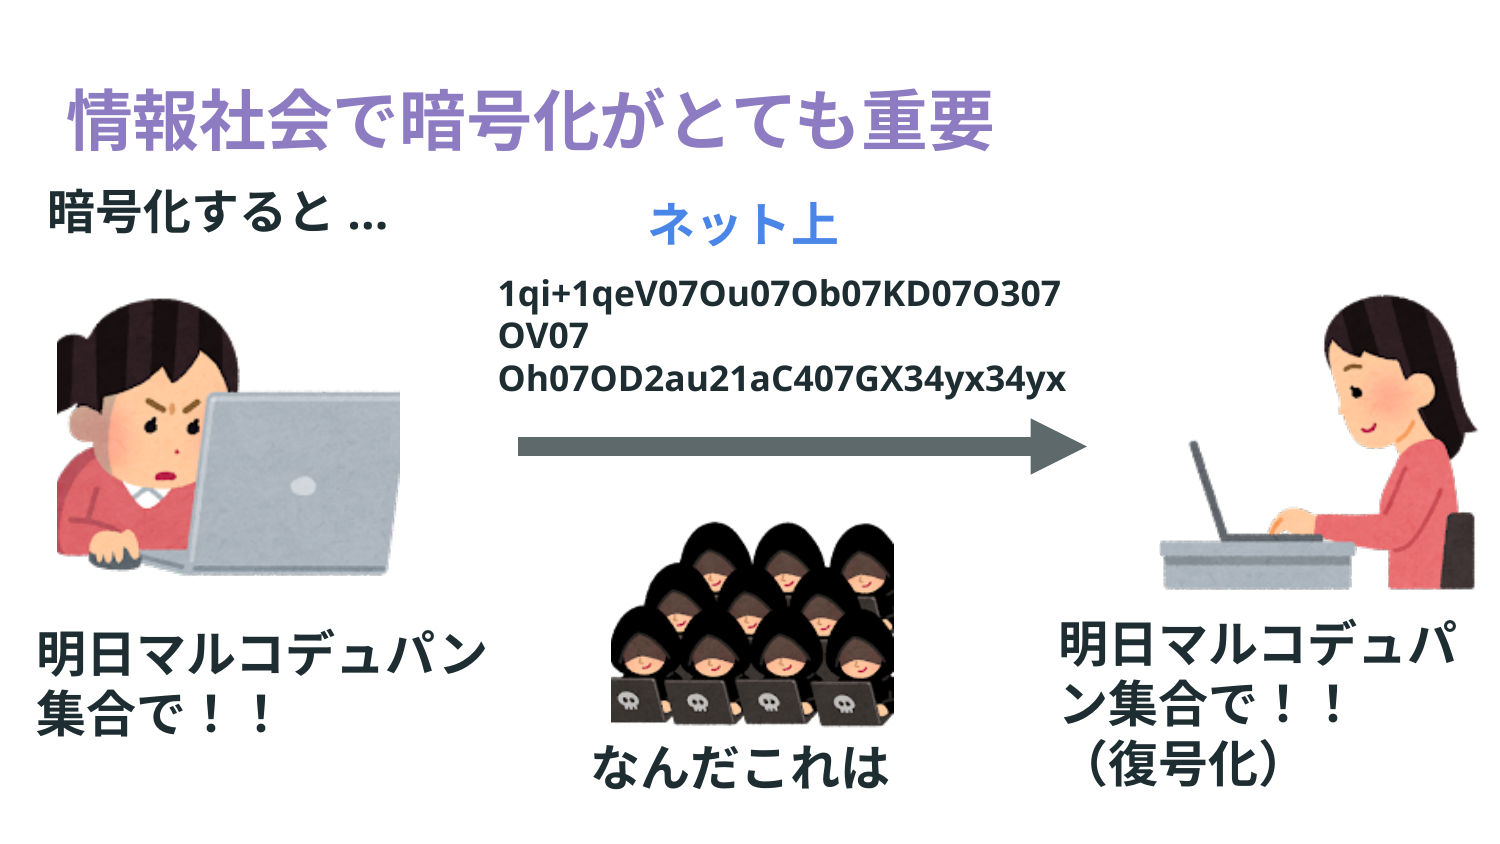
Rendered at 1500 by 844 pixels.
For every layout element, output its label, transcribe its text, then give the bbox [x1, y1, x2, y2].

picture [57, 265, 400, 608]
text_box 明日マルコデュパン集合で！！ [21, 607, 541, 758]
text_box ネット上 [633, 179, 874, 267]
picture [1159, 290, 1480, 611]
picture [611, 482, 894, 765]
text_box 明日マルコデュパン集合で！！ （復号化） [1043, 597, 1500, 808]
title 情報社会で暗号化がとても重要 [51, 64, 1449, 167]
text_box 1qi+1qeV07Ou07Ob07KD07O307OV07 Oh07OD2au21aC407GX34yx34yx [482, 255, 1104, 414]
text_box 暗号化すると... [33, 166, 602, 255]
text_box なんだこれは [575, 721, 936, 812]
